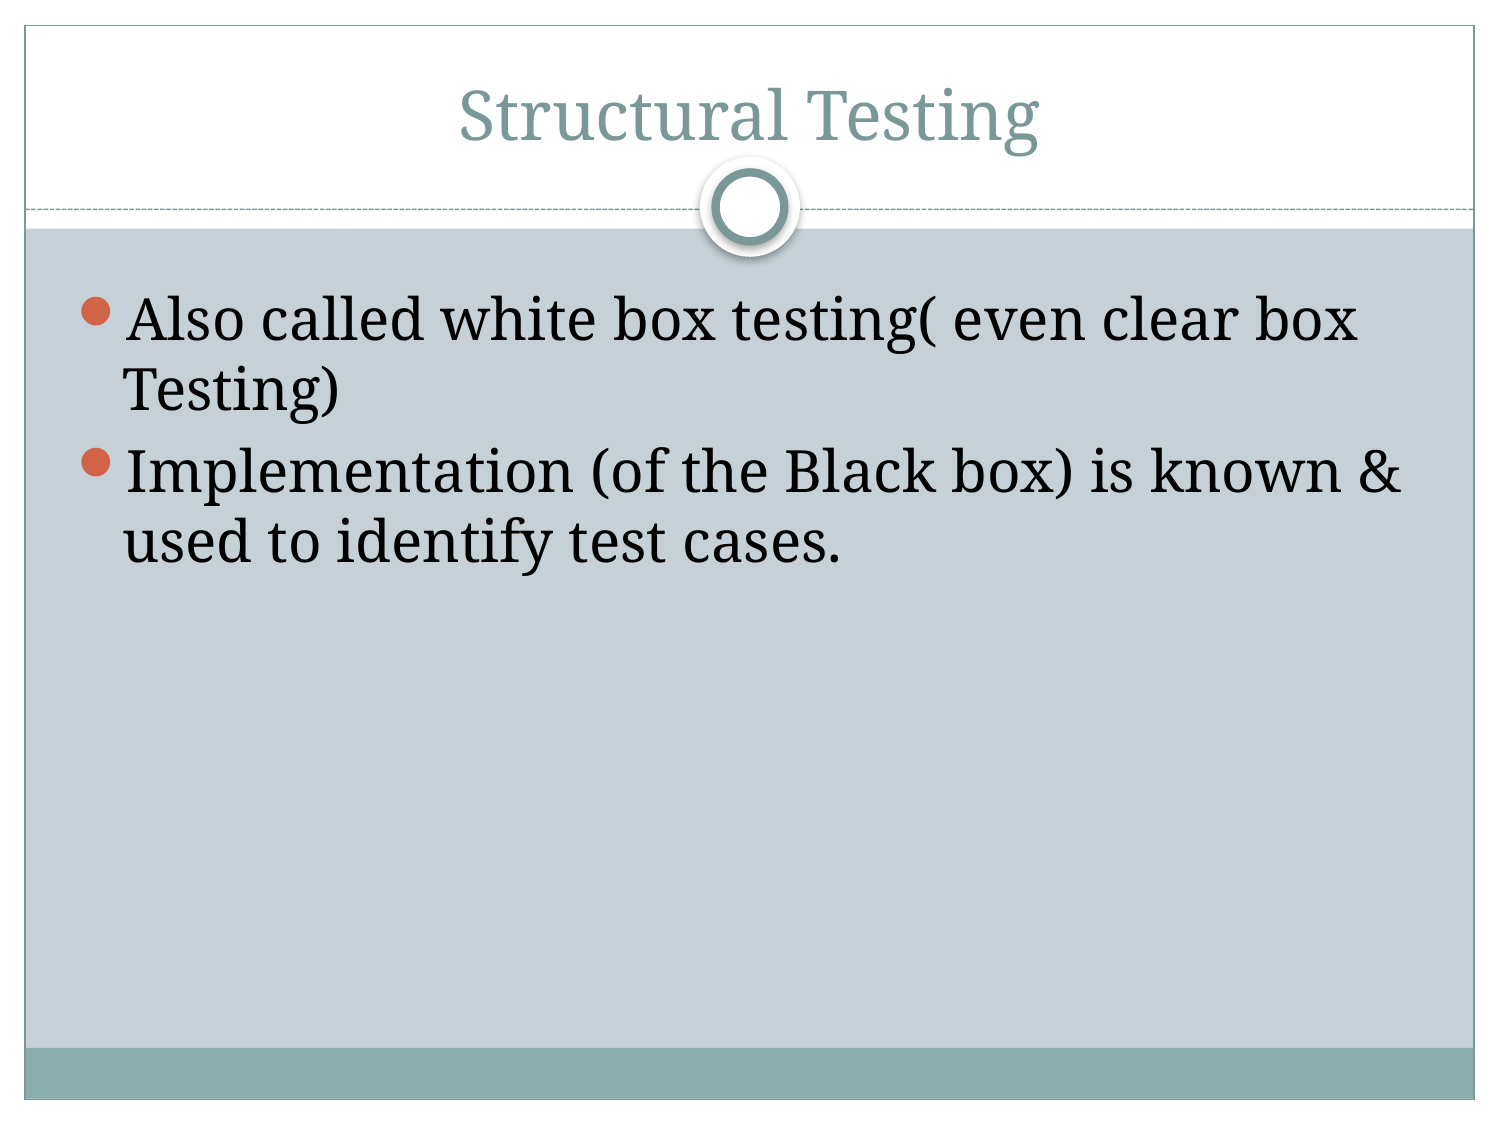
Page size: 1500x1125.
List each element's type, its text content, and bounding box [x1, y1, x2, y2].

title Structural Testing [49, 37, 1450, 162]
list Also called white box testing( even clear box Testing) Implementation (of the Black box) is known & used to identify test cases. [62, 275, 1450, 1063]
